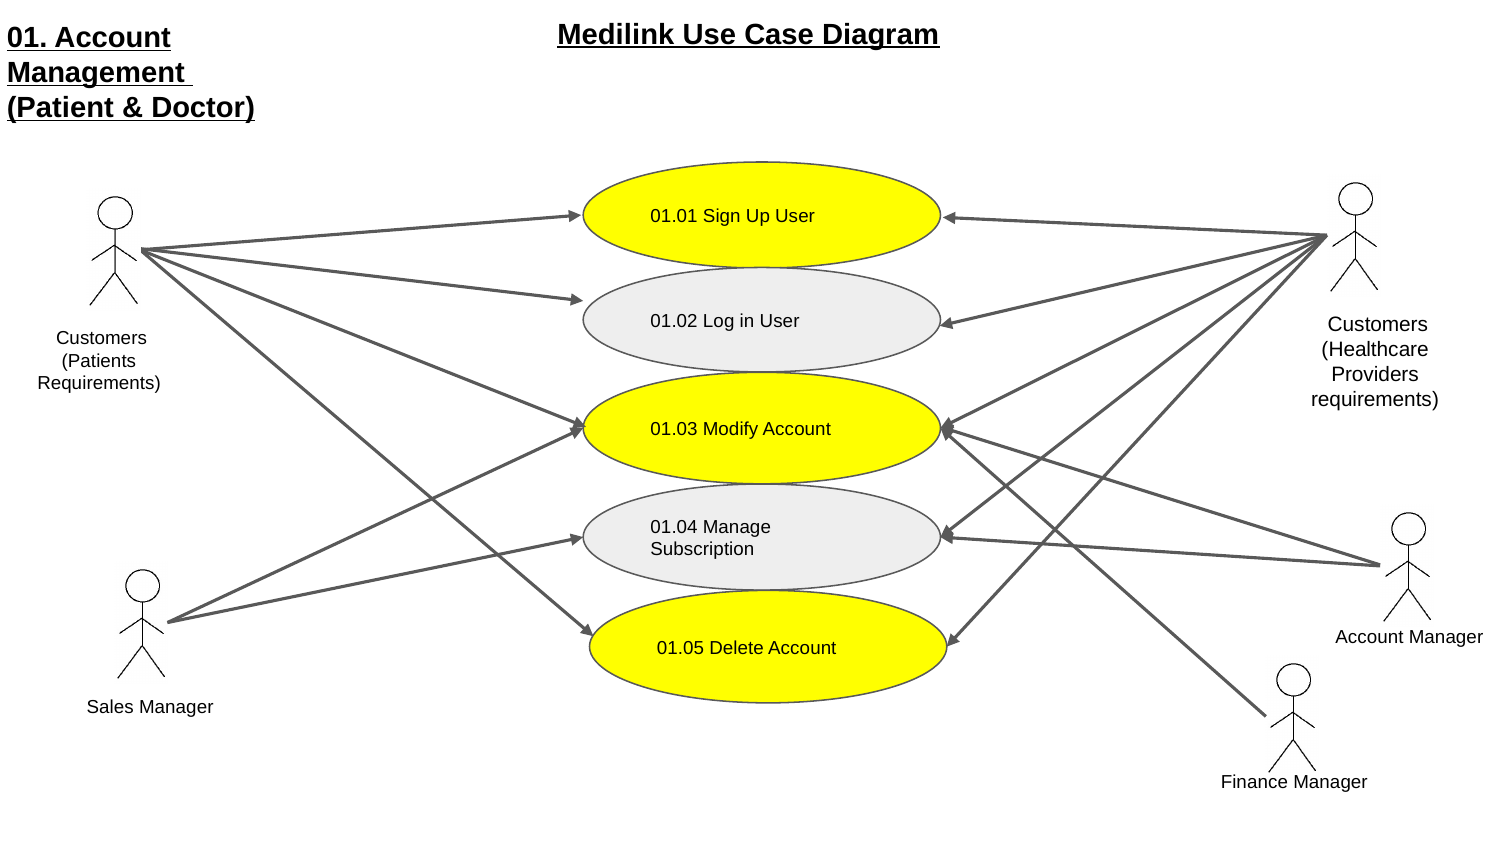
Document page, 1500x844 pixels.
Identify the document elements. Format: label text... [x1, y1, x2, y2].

text_box 01.02 Log in User [599, 267, 934, 372]
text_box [942, 217, 1328, 236]
picture [114, 561, 168, 684]
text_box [167, 427, 584, 623]
text_box Customers (Patients Requirements) [3, 311, 133, 406]
text_box Finance Manager [1196, 754, 1387, 808]
text_box Account Manager [1321, 609, 1500, 663]
picture [1265, 655, 1320, 778]
text_box 01.05 Delete Account [589, 590, 935, 703]
text_box Customers (Healthcare Providers requirements) [1333, 295, 1459, 416]
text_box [146, 214, 582, 246]
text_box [1332, 426, 1381, 566]
picture [1326, 173, 1381, 297]
text_box 01.03 Modify Account [599, 372, 934, 484]
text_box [139, 249, 594, 637]
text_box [940, 427, 1267, 717]
text_box 01.01 Sign Up User [583, 161, 941, 268]
text_box Medilink Use Case Diagram [375, 0, 1122, 54]
text_box 01.04 Manage Subscription [599, 484, 934, 590]
text_box 01. Account Management (Patient & Doctor) [0, 11, 367, 131]
text_box [1385, 485, 1443, 527]
picture [86, 188, 141, 312]
picture [1379, 504, 1434, 628]
text_box Sales Manager [24, 679, 271, 735]
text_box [946, 234, 1328, 647]
